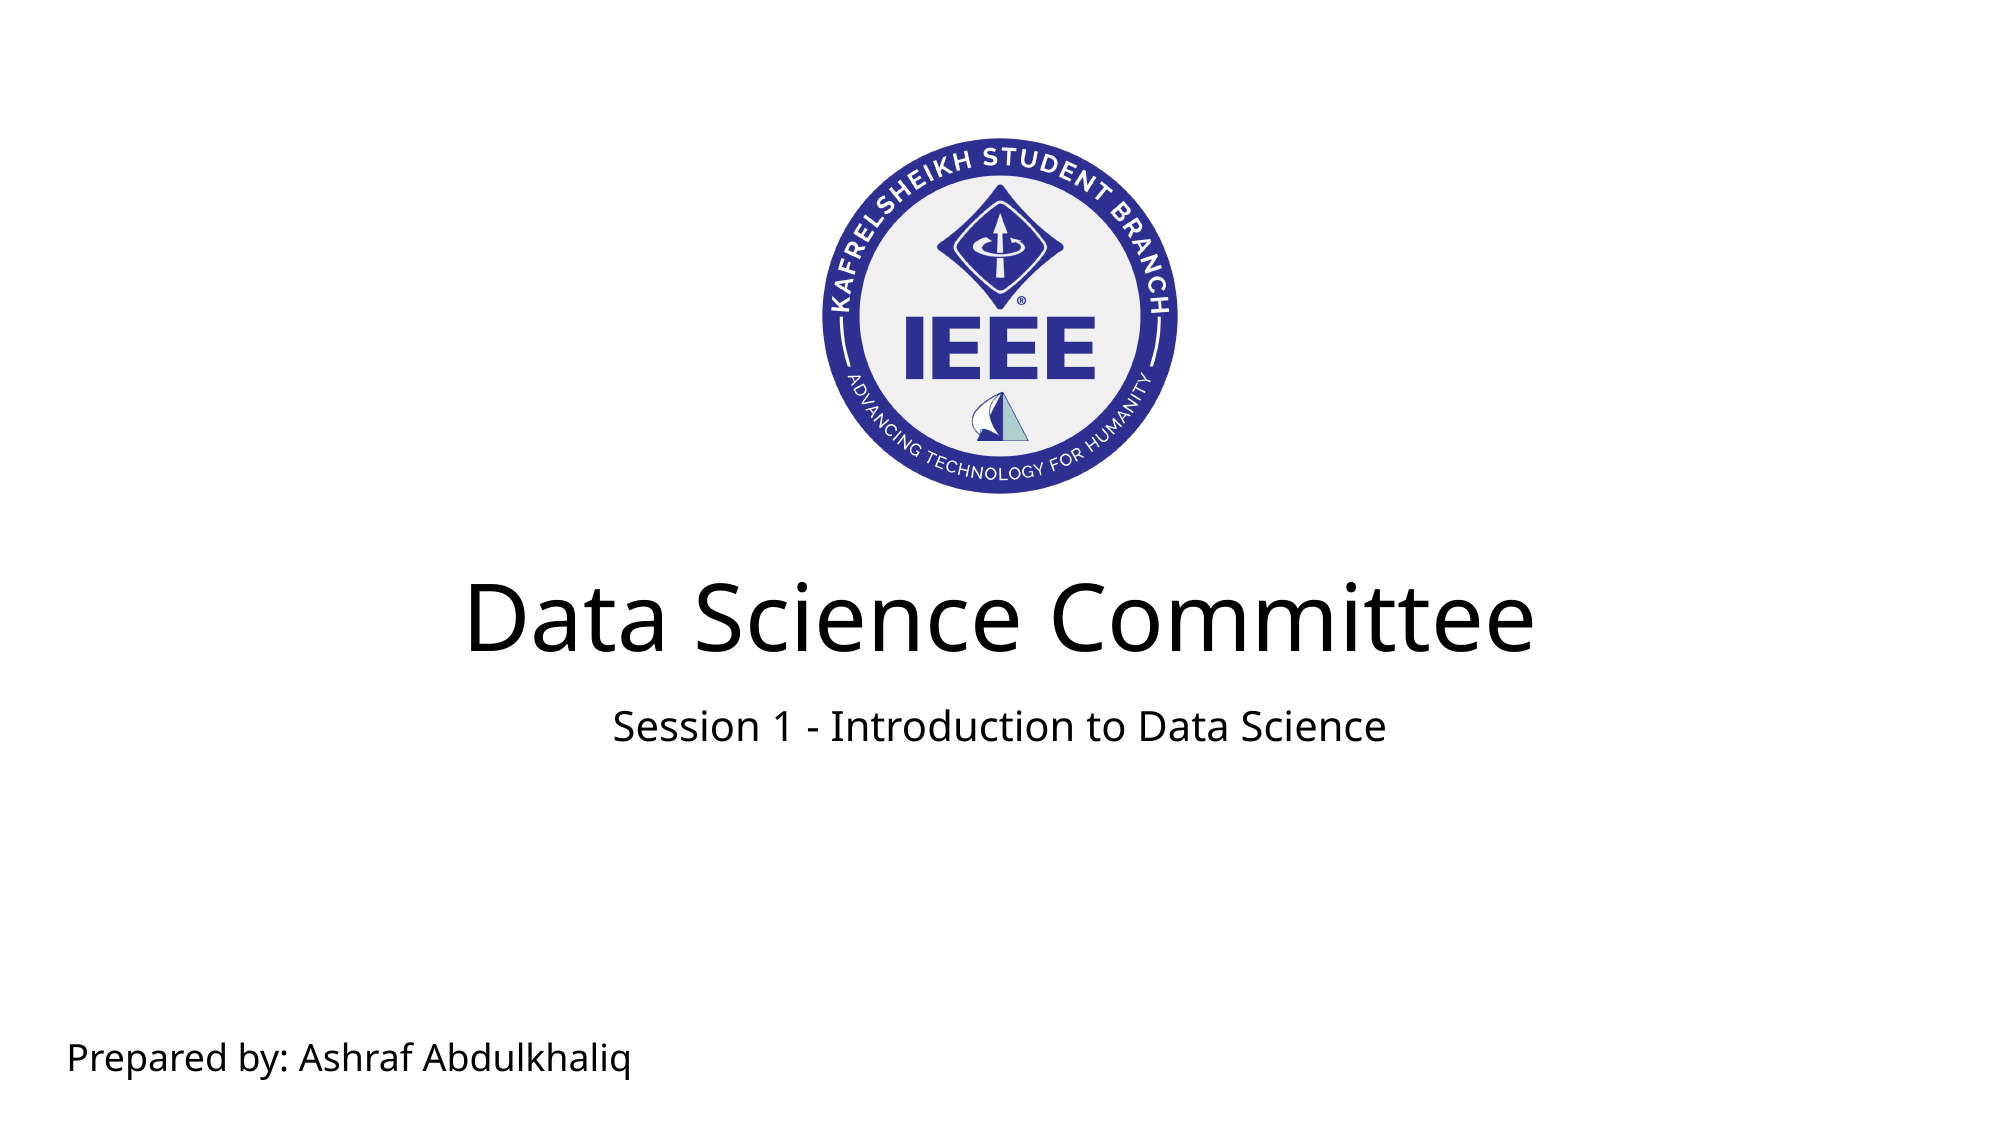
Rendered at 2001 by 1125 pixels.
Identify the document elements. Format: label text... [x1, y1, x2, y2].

title Data Science Committee [249, 285, 1751, 678]
subtitle Session 1 - Introduction to Data Science [249, 692, 1751, 965]
picture [816, 132, 1184, 500]
text_box Prepared by: Ashraf Abdulkhaliq [51, 1026, 1972, 1093]
